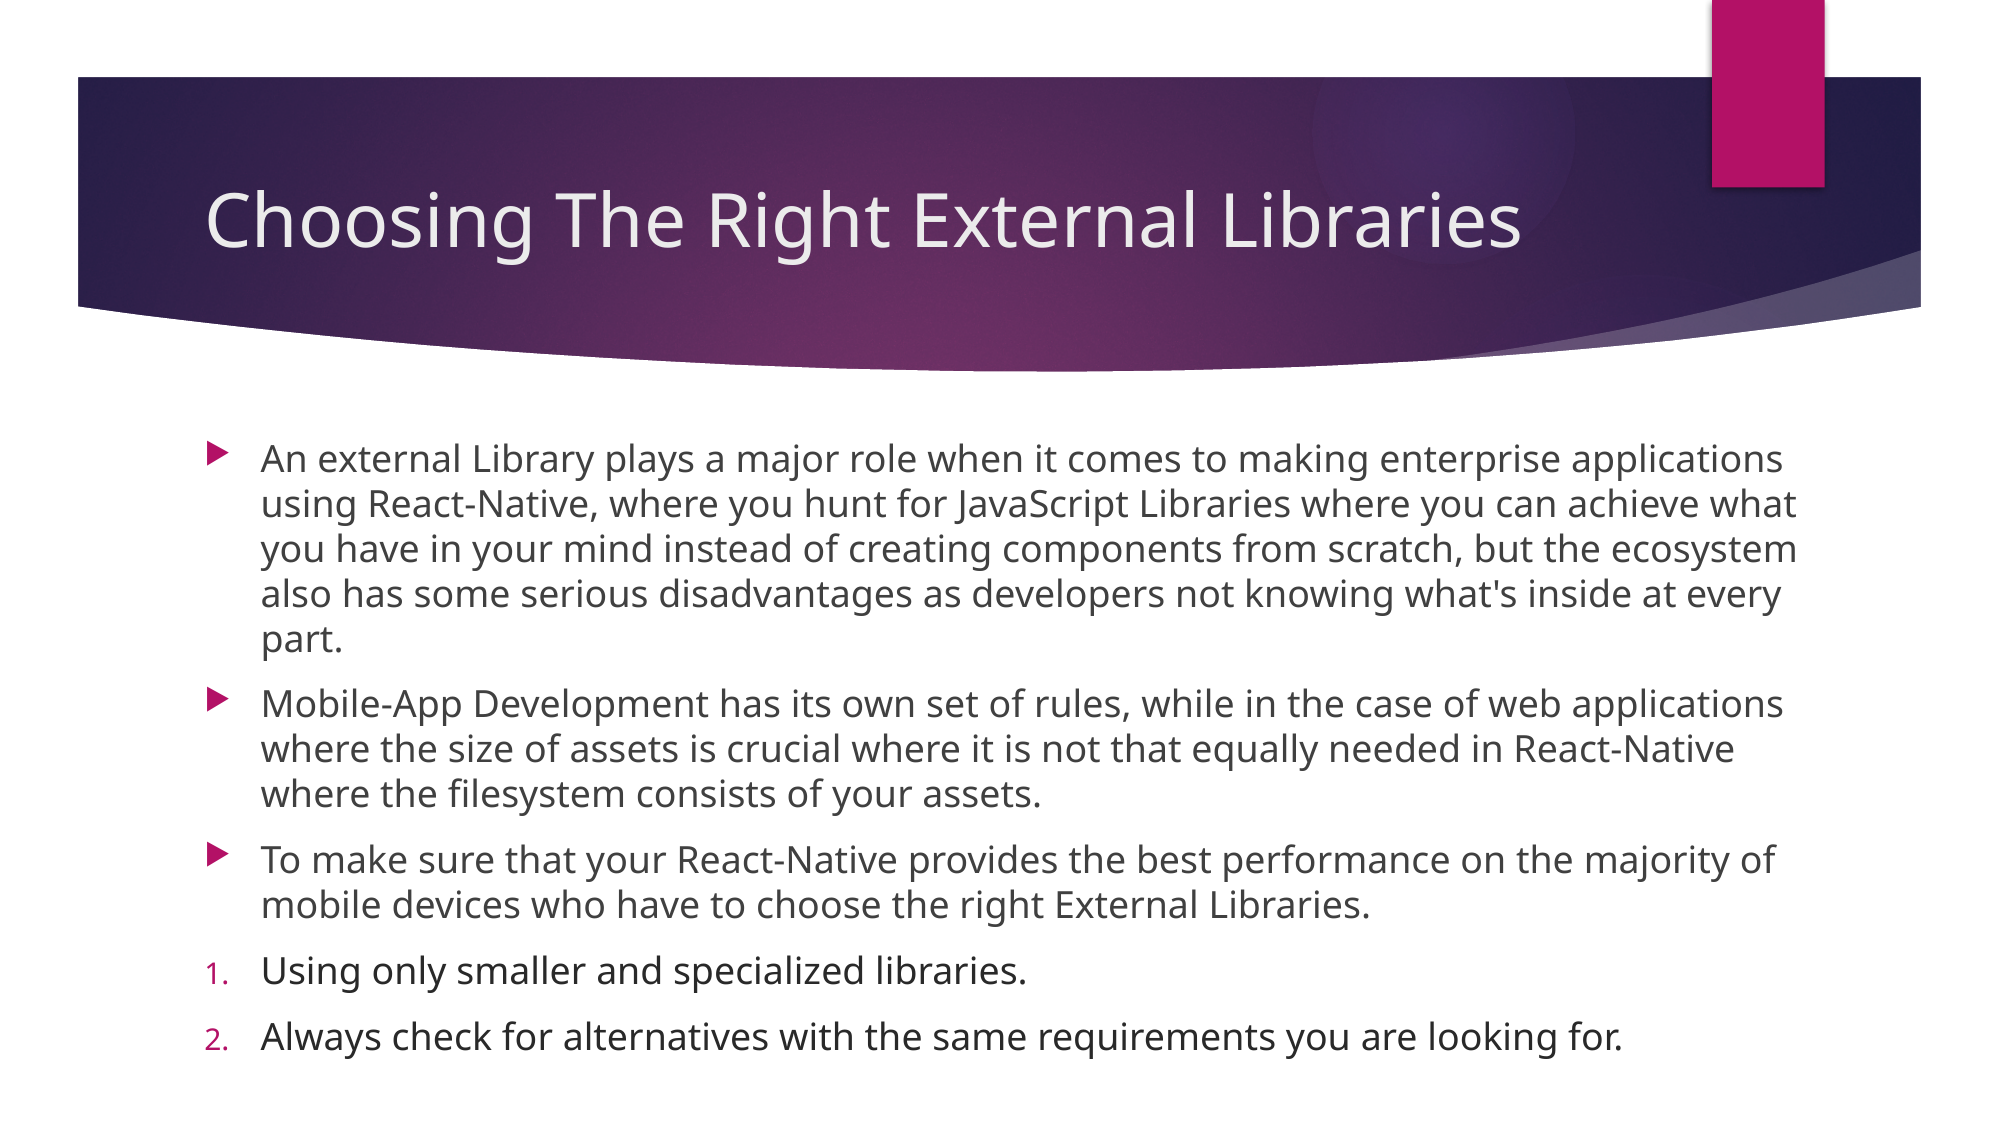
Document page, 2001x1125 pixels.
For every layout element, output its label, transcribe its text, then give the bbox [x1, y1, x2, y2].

title Choosing The Right External Libraries [189, 159, 1627, 276]
list An external Library plays a major role when it comes to making enterprise applications using React-Native, where you hunt for JavaScript Libraries where you can achieve what you have in your mind instead of creating components from scratch, but the ecosystem also has some serious disadvantages as developers not knowing what's inside at every part. Mobile-App Development has its own set of rules, while in the case of web applications where the size of assets is crucial where it is not that equally needed in React-Native where the filesystem consists of your assets. To make sure that your React-Native provides the best performance on the majority of mobile devices who have to choose the right External Libraries. Using only smaller and specialized libraries. Always check for alternatives with the same requirements you are looking for. [189, 427, 1869, 1081]
